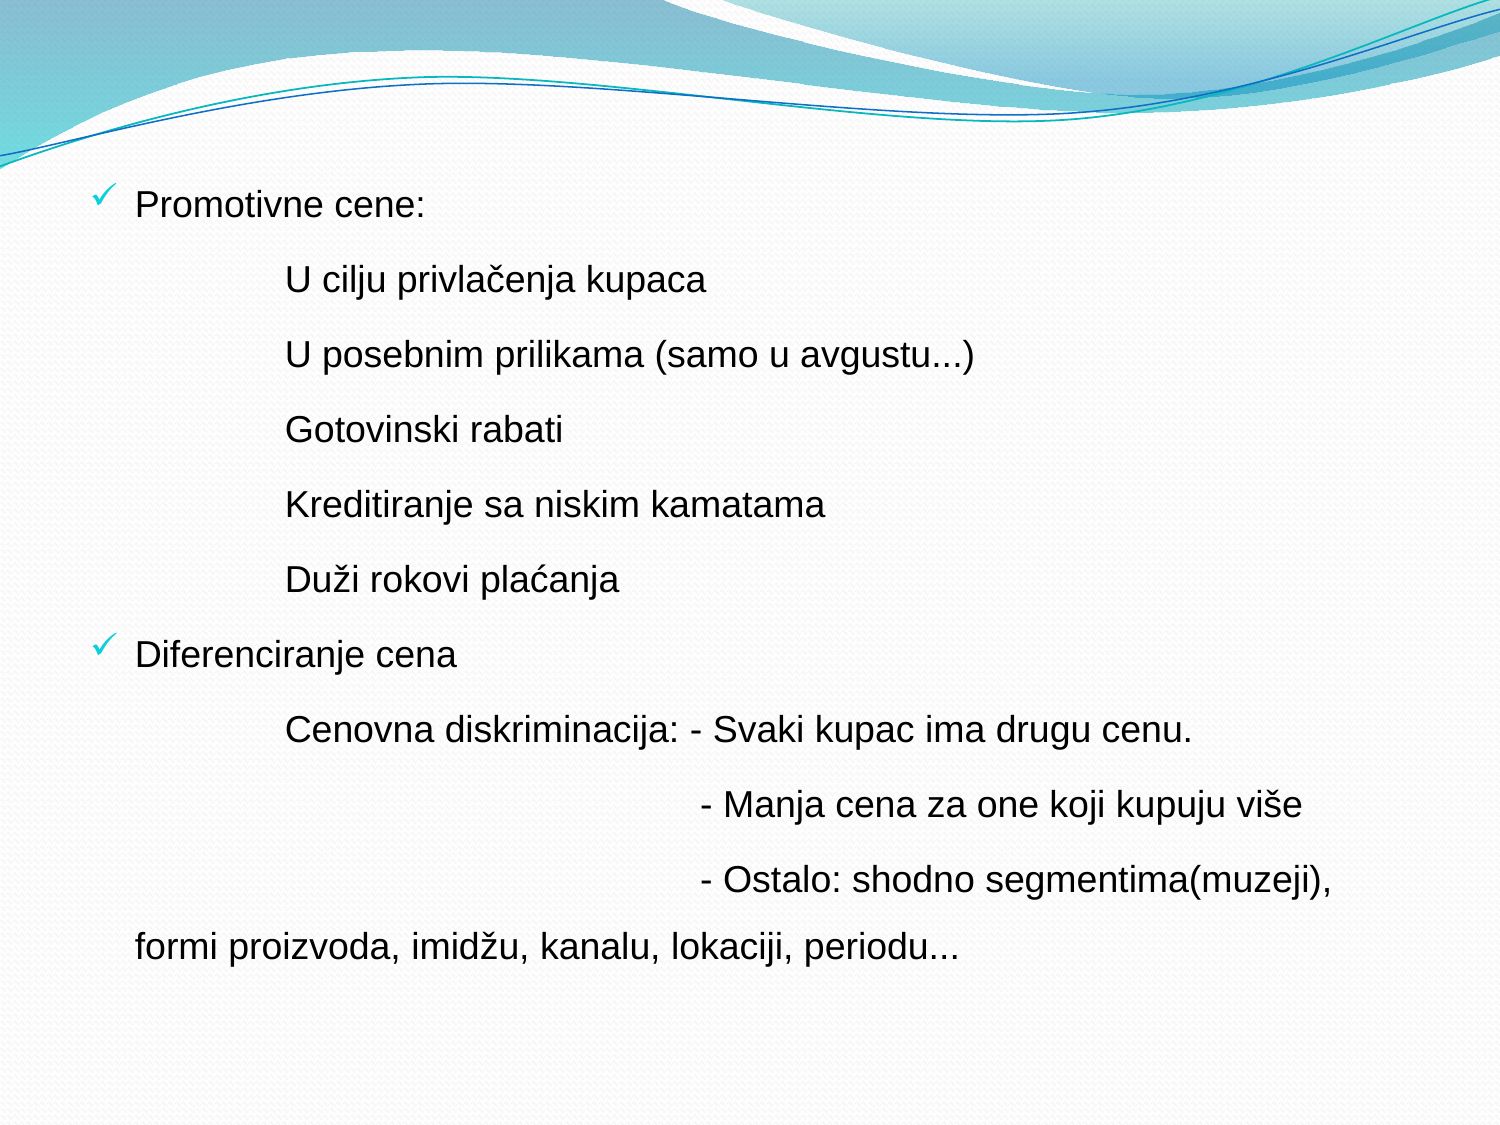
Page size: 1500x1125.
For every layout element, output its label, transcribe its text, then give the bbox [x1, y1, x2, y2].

list Promotivne cene: U cilju privlačenja kupaca U posebnim prilikama (samo u avgustu...) Gotovinski rabati Kreditiranje sa niskim kamatama Duži rokovi plaćanja Diferenciranje cena Cenovna diskriminacija: - Svaki kupac ima drugu cenu. - Manja cena za one koji kupuju više - Ostalo: shodno segmentima(muzeji), formi proizvoda, imidžu, kanalu, lokaciji, periodu... [75, 149, 1425, 1038]
